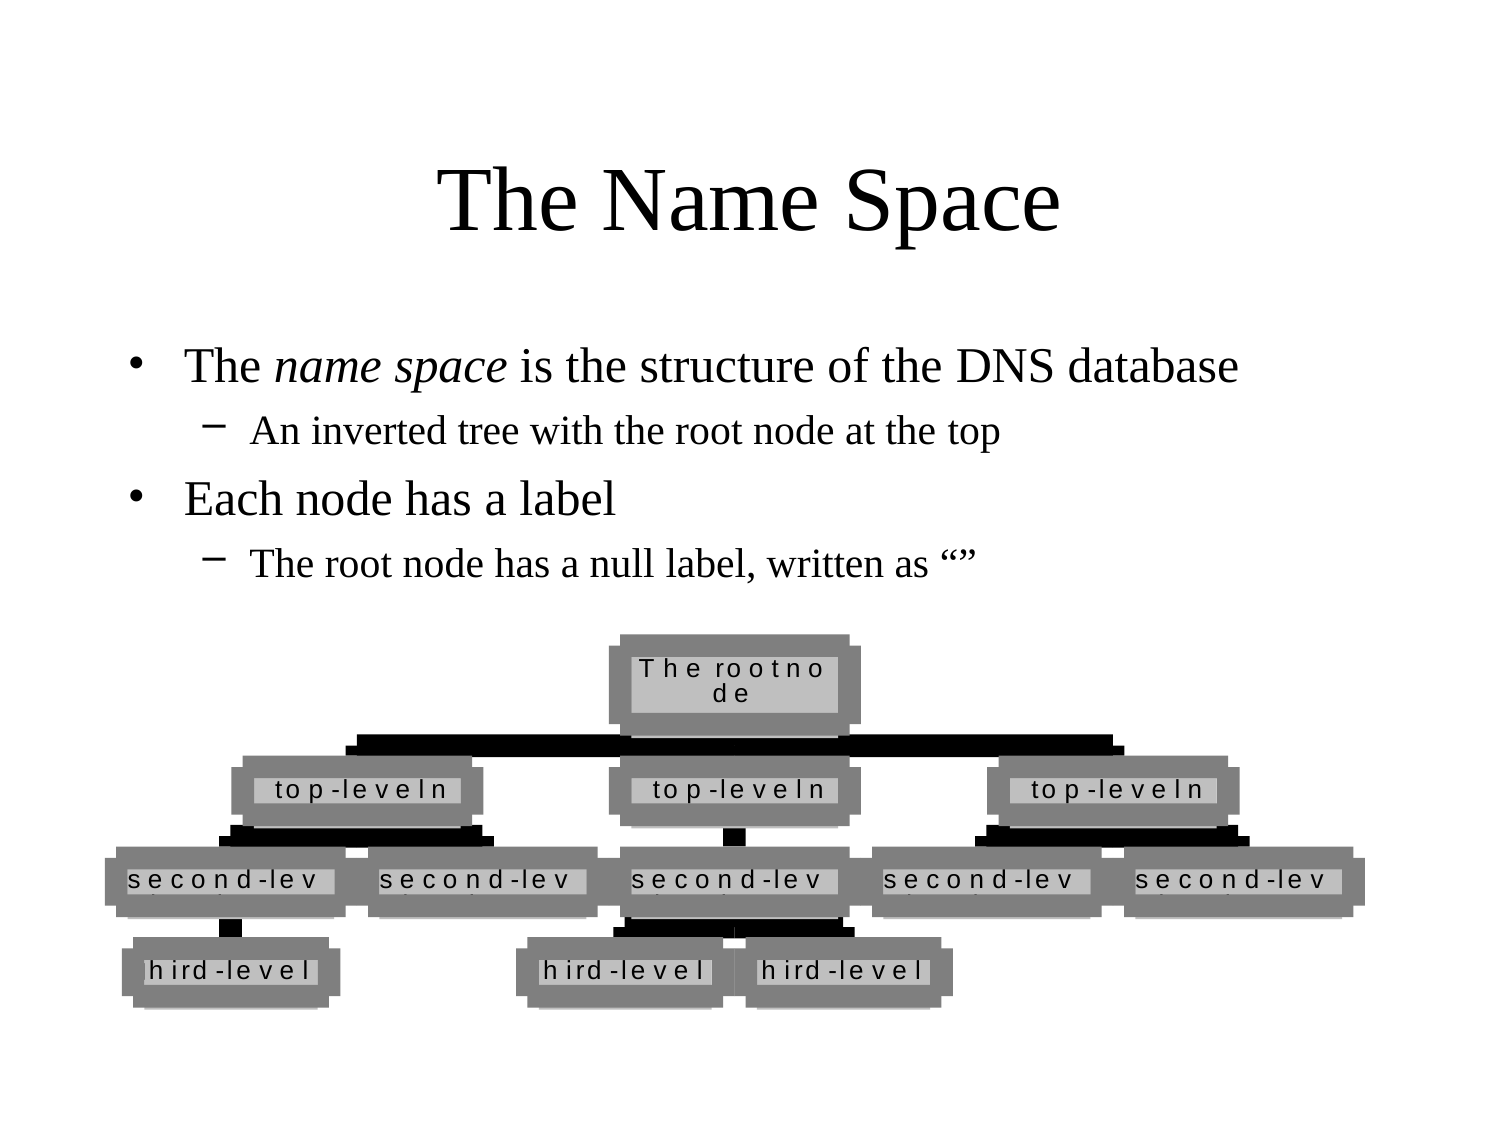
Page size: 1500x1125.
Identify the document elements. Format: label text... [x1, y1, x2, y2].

text_box [838, 857, 860, 906]
text_box [745, 937, 942, 960]
text_box [334, 857, 356, 906]
text_box • [125, 327, 148, 390]
text_box [860, 857, 884, 906]
text_box h i r d - l e v e l n o d e [539, 960, 711, 984]
text_box [230, 824, 356, 848]
text_box The name space is the structure of the DNS database An inverted tree with the root node at the top Each node has a label The root node has a null label, written as “” [181, 317, 1243, 586]
text_box [608, 645, 632, 725]
text_box [242, 755, 473, 779]
text_box [1216, 767, 1240, 815]
text_box T h e r o o t n o d e " " [632, 657, 838, 712]
text_box [1342, 857, 1365, 906]
text_box [116, 894, 346, 918]
title The Name Space [434, 136, 1065, 317]
text_box [872, 846, 1102, 870]
text_box [586, 857, 608, 906]
text_box [620, 634, 850, 657]
text_box t o p - l e v e l n o d e [632, 779, 838, 803]
text_box [1124, 894, 1354, 918]
text_box [930, 948, 953, 997]
text_box [734, 918, 844, 939]
text_box [1112, 857, 1136, 906]
text_box [987, 767, 1010, 815]
text_box [620, 894, 850, 918]
text_box [345, 745, 356, 755]
text_box [317, 948, 341, 997]
text_box [613, 927, 624, 937]
text_box [527, 937, 724, 960]
text_box [483, 836, 494, 846]
text_box [986, 824, 1112, 848]
text_box t o p - l e v e l n o d e [255, 779, 460, 803]
text_box [844, 927, 855, 937]
text_box s e c o n d - l e v e l n o d e [632, 870, 838, 894]
text_box [104, 857, 128, 906]
text_box [133, 984, 329, 1008]
text_box [231, 767, 255, 815]
text_box s e c o n d - l e v e l n o d e [128, 870, 334, 894]
text_box • [125, 459, 148, 522]
text_box t o p - l e v e l n o d e [1010, 779, 1216, 803]
text_box [121, 948, 145, 997]
text_box s e c o n d - l e v e l n o d e [380, 870, 586, 894]
text_box [620, 803, 850, 827]
text_box [608, 857, 632, 906]
text_box [998, 803, 1229, 827]
text_box [242, 803, 473, 827]
text_box [608, 767, 632, 815]
text_box [838, 645, 861, 725]
text_box [1113, 745, 1125, 755]
text_box [116, 846, 346, 870]
text_box [975, 836, 986, 846]
text_box h i r d - l e v e l n o d e [758, 960, 930, 984]
text_box [527, 984, 724, 1008]
text_box [1124, 846, 1354, 870]
text_box h i r d - l e v e l n o d e [145, 960, 317, 984]
text_box [734, 948, 758, 997]
text_box [723, 829, 746, 846]
text_box [219, 836, 230, 846]
text_box [998, 755, 1229, 779]
text_box [620, 846, 850, 870]
text_box [1239, 836, 1250, 846]
text_box [368, 894, 598, 918]
text_box [1112, 824, 1239, 848]
text_box [745, 984, 942, 1008]
text_box [838, 767, 861, 815]
text_box [460, 767, 484, 815]
text_box [133, 937, 329, 960]
text_box [356, 857, 380, 906]
text_box [872, 894, 1102, 918]
text_box [1090, 857, 1112, 906]
text_box [356, 734, 734, 758]
text_box s e c o n d - l e v e l n o d e [884, 870, 1090, 894]
text_box [620, 712, 850, 736]
text_box [368, 846, 598, 870]
text_box [516, 948, 539, 997]
text_box [219, 920, 242, 937]
text_box [356, 824, 483, 848]
text_box s e c o n d - l e v e l n o d e [1136, 870, 1342, 894]
text_box [734, 734, 1113, 758]
text_box [620, 755, 850, 779]
text_box [624, 918, 734, 939]
text_box [711, 948, 734, 997]
